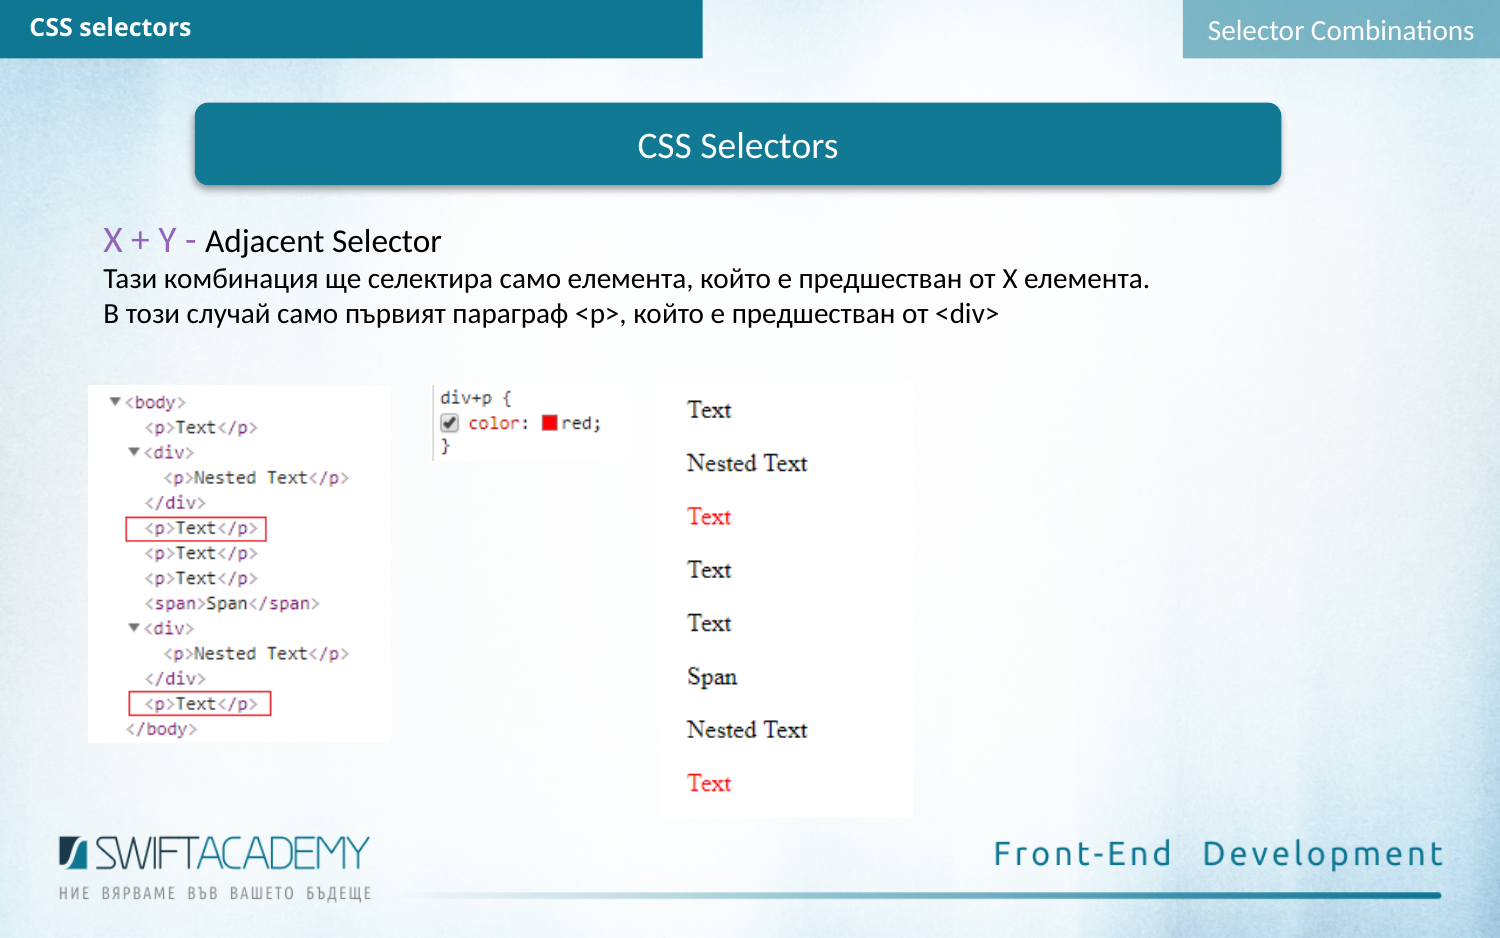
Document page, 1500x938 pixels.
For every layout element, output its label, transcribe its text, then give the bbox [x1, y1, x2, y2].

text_box CSS selectors [14, 4, 691, 49]
text_box Selector Combinations [1182, 0, 1500, 59]
text_box [0, 0, 704, 59]
picture [0, 0, 1500, 938]
text_box X + Y - Adjacent Selector Тази комбинация ще селектира само елемента, който е предшестван от X елементa. В този случай само първият параграф <p>, който е предшестван от <div> [88, 207, 1447, 337]
text_box CSS Selectors [193, 101, 1283, 187]
